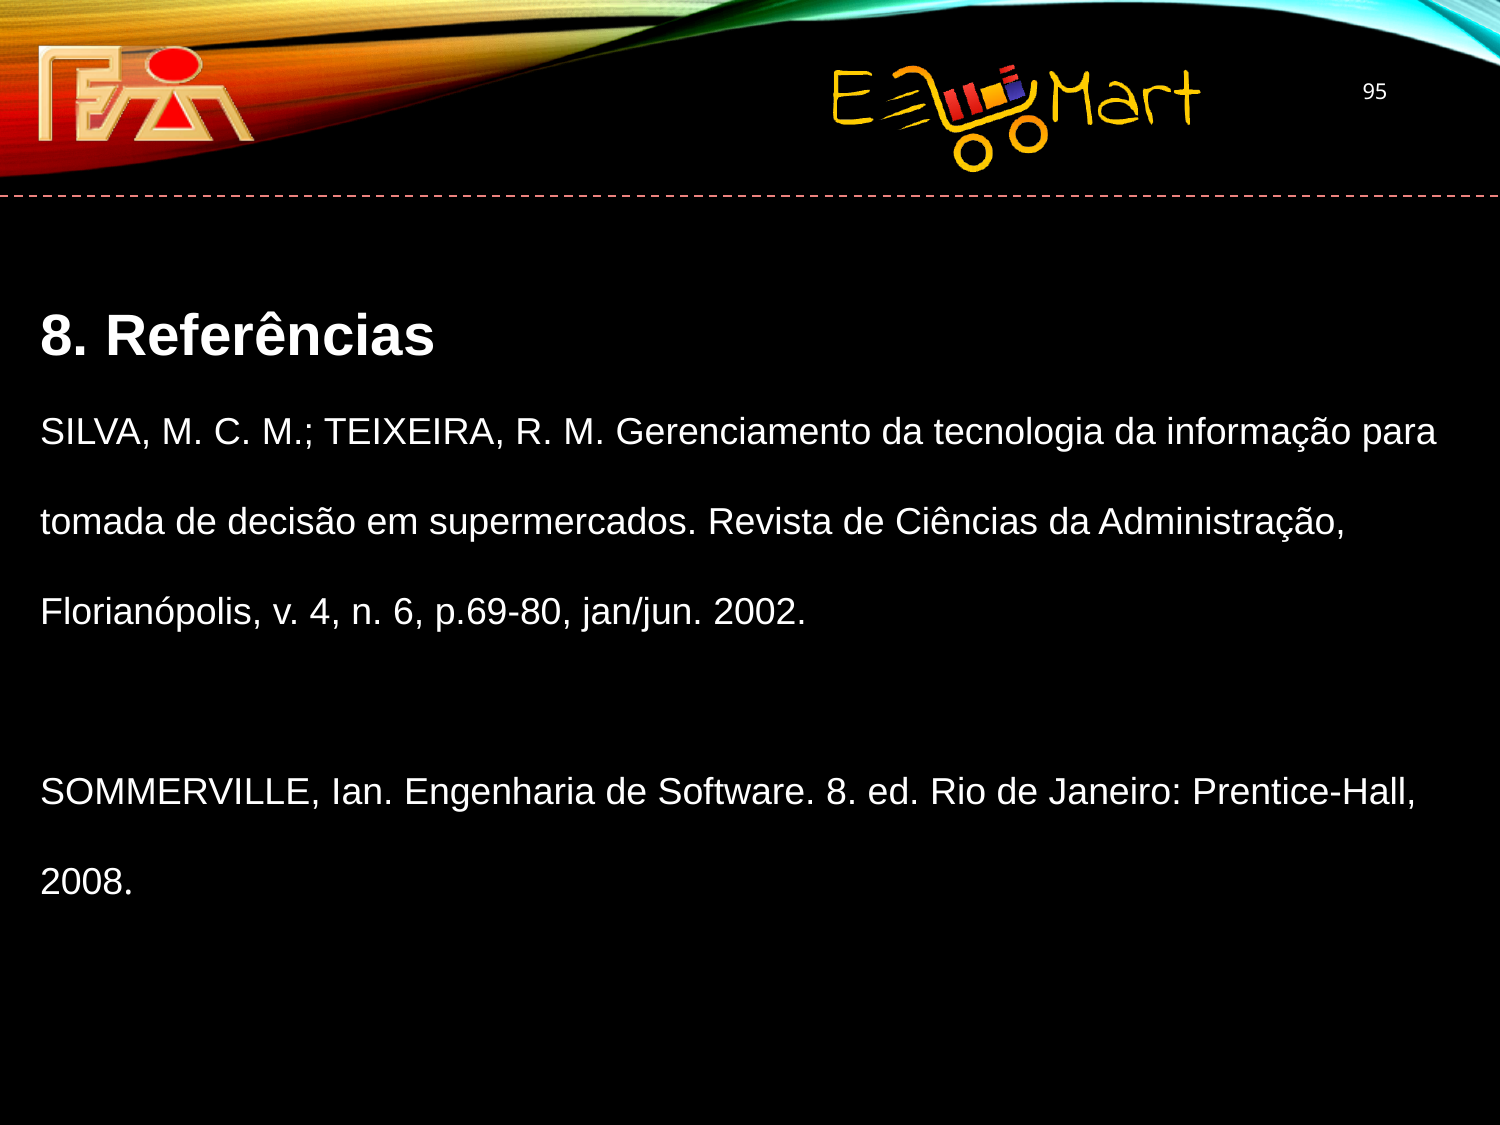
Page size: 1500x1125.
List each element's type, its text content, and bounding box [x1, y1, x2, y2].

text_box SILVA, M. C. M.; TEIXEIRA, R. M. Gerenciamento da tecnologia da informação para tomada de decisão em supermercados. Revista de Ciências da Administração, Florianópolis, v. 4, n. 6, p.69-80, jan/jun. 2002. SOMMERVILLE, Ian. Engenharia de Software. 8. ed. Rio de Janeiro: Prentice-Hall, 2008. [25, 354, 1471, 955]
picture [0, 0, 1500, 287]
slide_number 95 [1248, 62, 1403, 123]
text_box 8. Referências [25, 219, 1471, 354]
